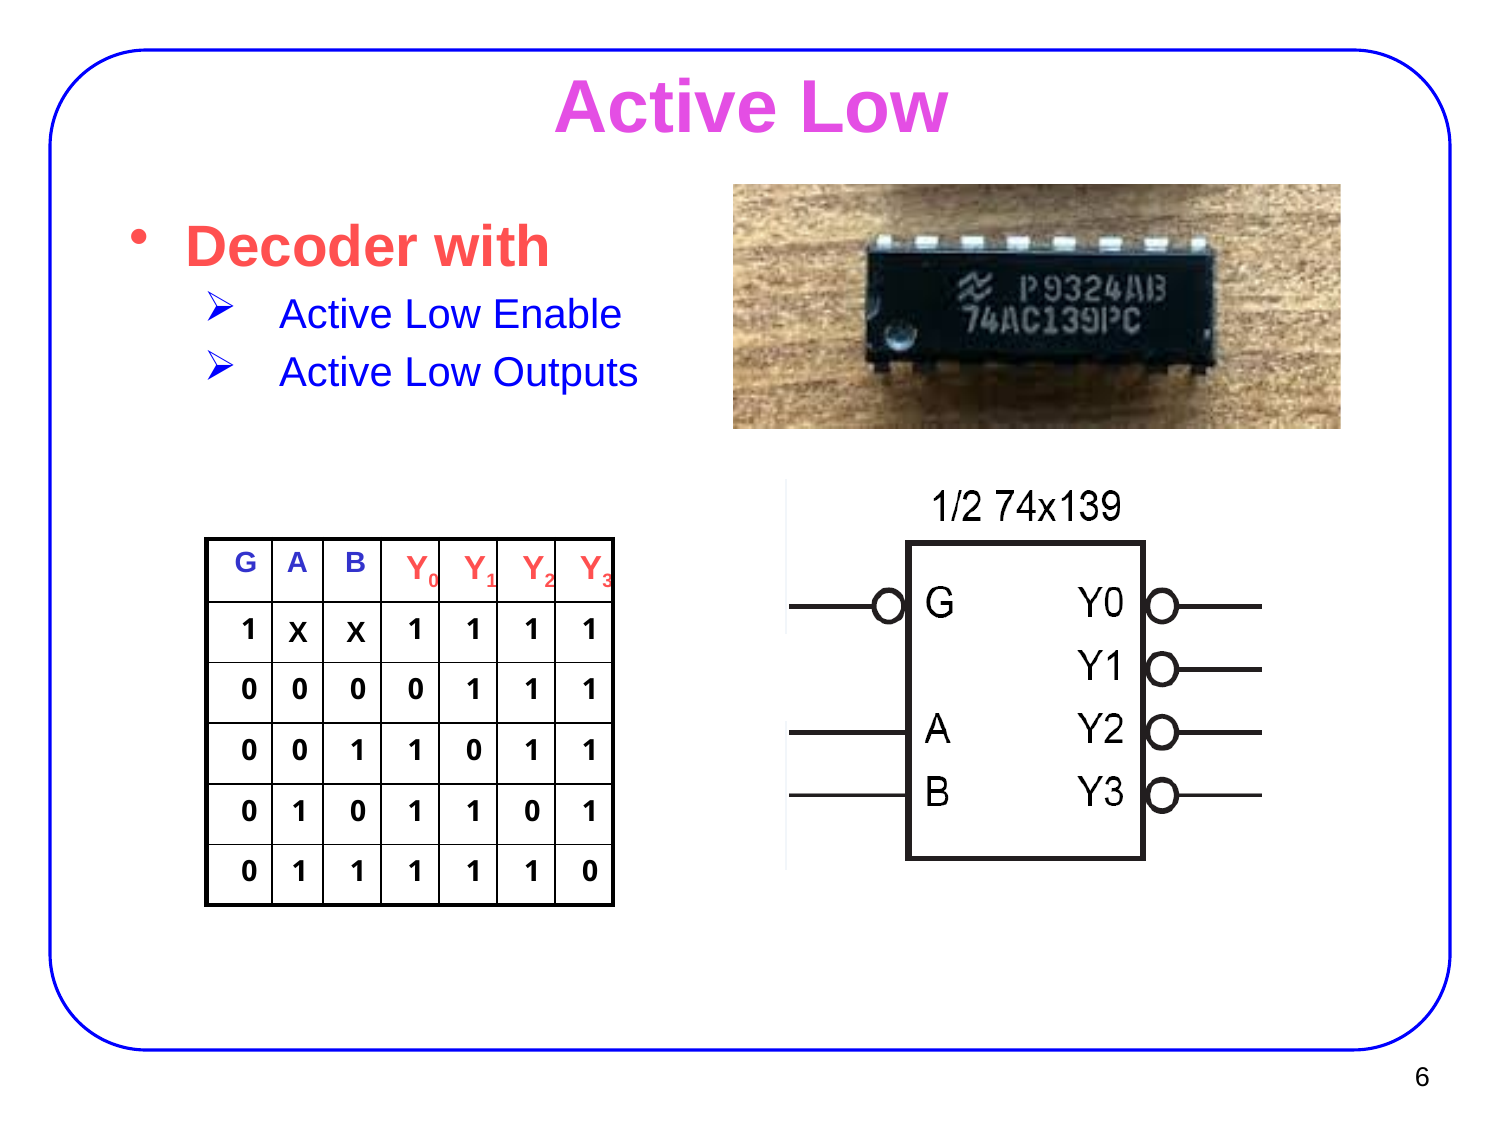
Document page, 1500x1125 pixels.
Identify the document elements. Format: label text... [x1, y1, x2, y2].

table_header B [324, 541, 380, 601]
picture [785, 479, 1270, 870]
table_cell 1 [440, 845, 496, 903]
table_cell 1 [440, 663, 496, 722]
table_cell 1 [273, 785, 322, 844]
table_cell 1 [498, 845, 554, 903]
table_cell 1 [273, 845, 322, 903]
table_cell 0 [209, 785, 271, 844]
table_header G [209, 541, 271, 601]
table_cell 0 [556, 845, 611, 903]
table_header Y0 [382, 541, 438, 601]
table_cell 1 [556, 663, 611, 722]
table_cell 1 [209, 603, 271, 662]
table_cell 0 [382, 663, 438, 722]
picture [732, 184, 1341, 429]
table_header A [273, 541, 322, 601]
list Decoder with Active Low Enable Active Low Outputs [112, 200, 1388, 963]
table_cell 1 [556, 724, 611, 783]
table_cell X [324, 603, 380, 662]
table_header Y3 [556, 541, 611, 601]
table_cell 1 [440, 785, 496, 844]
table_cell 0 [209, 663, 271, 722]
table_header Y1 [440, 541, 496, 601]
table_cell 0 [324, 785, 380, 844]
table_cell 1 [498, 603, 554, 662]
table_cell 1 [382, 724, 438, 783]
slide_number 6 [1351, 1047, 1444, 1104]
table_cell 1 [440, 603, 496, 662]
table_cell 1 [498, 724, 554, 783]
table_cell X [273, 603, 322, 662]
table_cell 1 [556, 603, 611, 662]
table_header Y2 [498, 541, 554, 601]
title Active Low [113, 66, 1389, 140]
table_cell 0 [273, 663, 322, 722]
table_cell 0 [498, 785, 554, 844]
table_cell 0 [209, 845, 271, 903]
table_cell 0 [440, 724, 496, 783]
table_cell 0 [324, 663, 380, 722]
table_cell 1 [324, 724, 380, 783]
table_cell 1 [556, 785, 611, 844]
table_cell 1 [382, 845, 438, 903]
table_cell 1 [382, 603, 438, 662]
table_cell 0 [209, 724, 271, 783]
table_cell 1 [498, 663, 554, 722]
table_cell 1 [382, 785, 438, 844]
table_cell 1 [324, 845, 380, 903]
table_cell 0 [273, 724, 322, 783]
